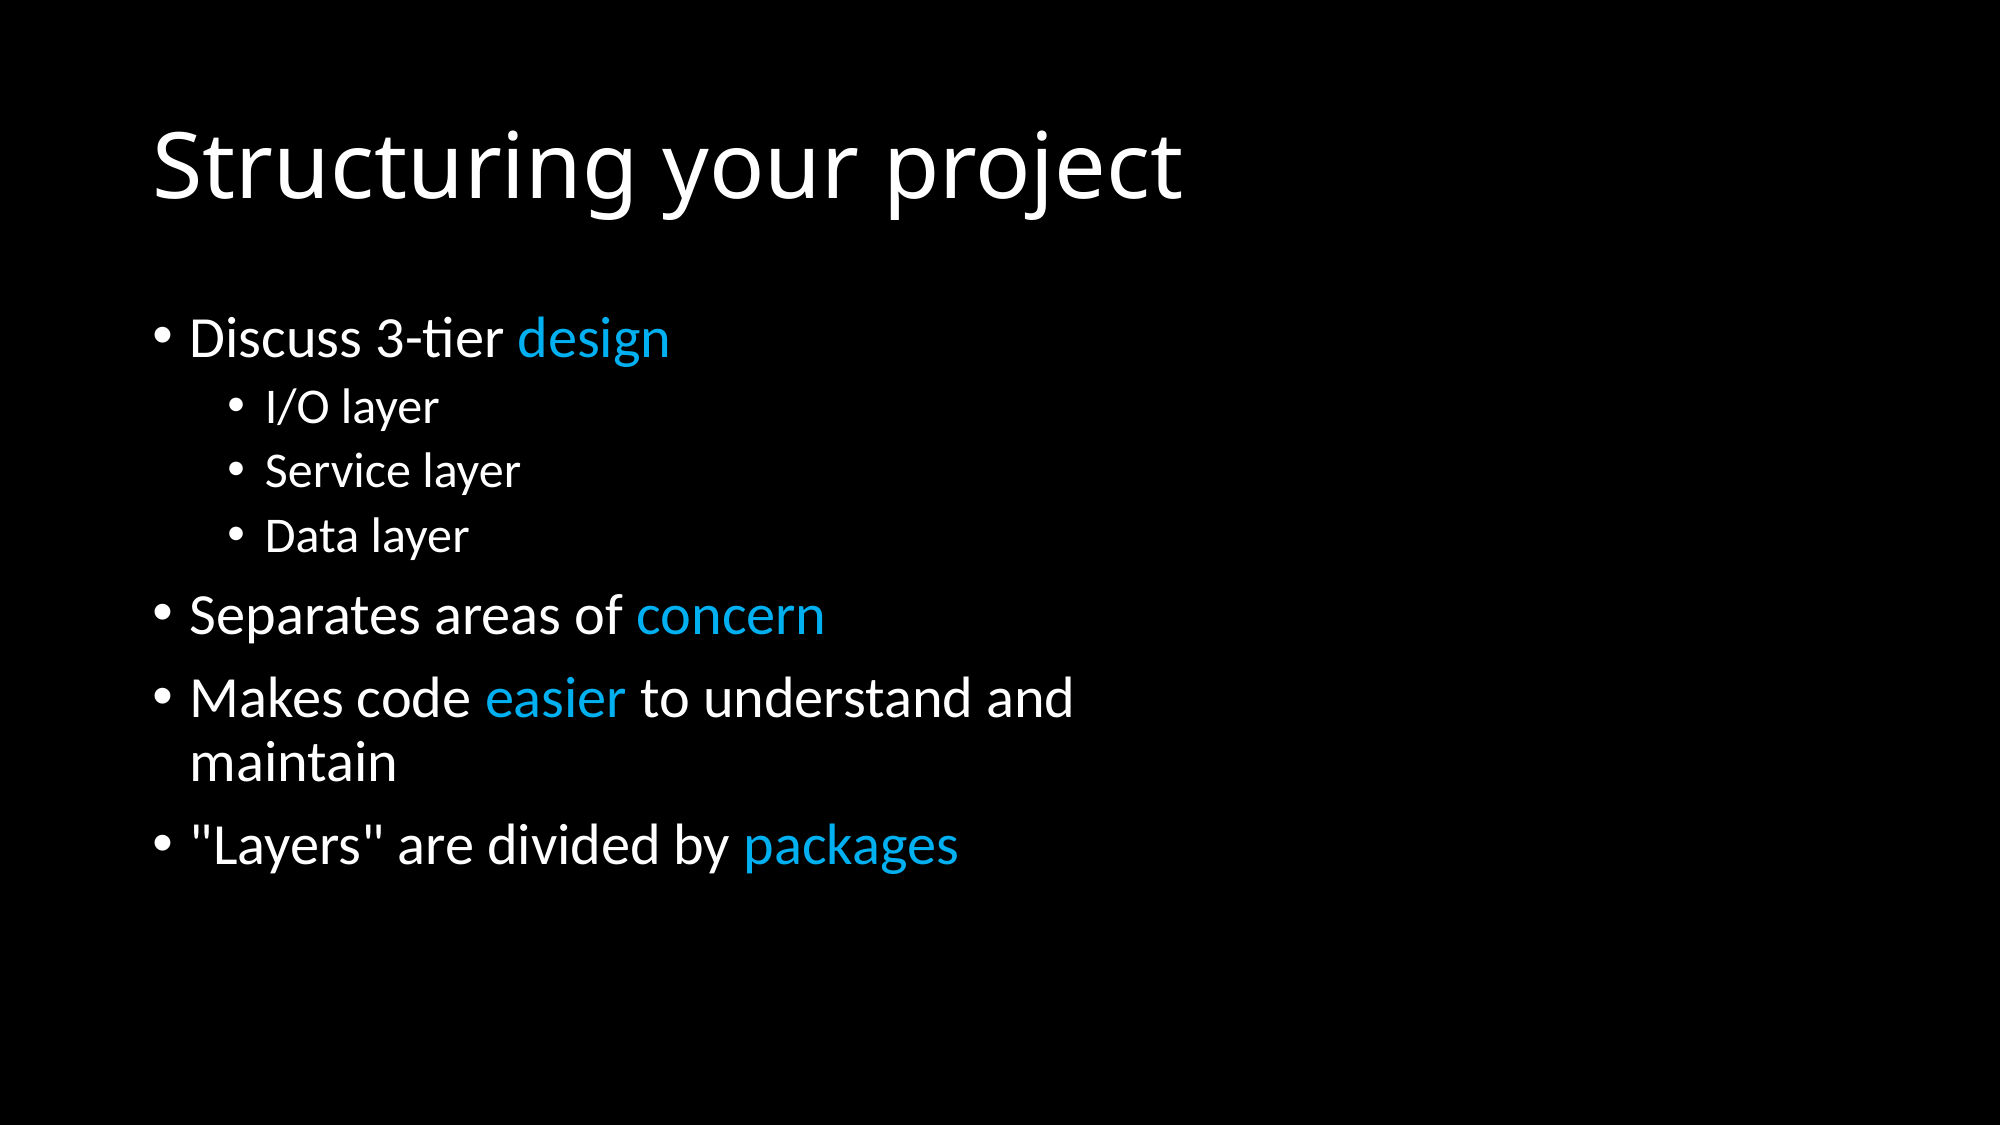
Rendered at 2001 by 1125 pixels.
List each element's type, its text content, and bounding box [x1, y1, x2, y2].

title Structuring your project [137, 59, 1863, 278]
list Discuss 3-tier design I/O layer Service layer Data layer Separates areas of concern Makes code easier to understand and maintain "Layers" are divided by packages [137, 299, 1303, 1014]
